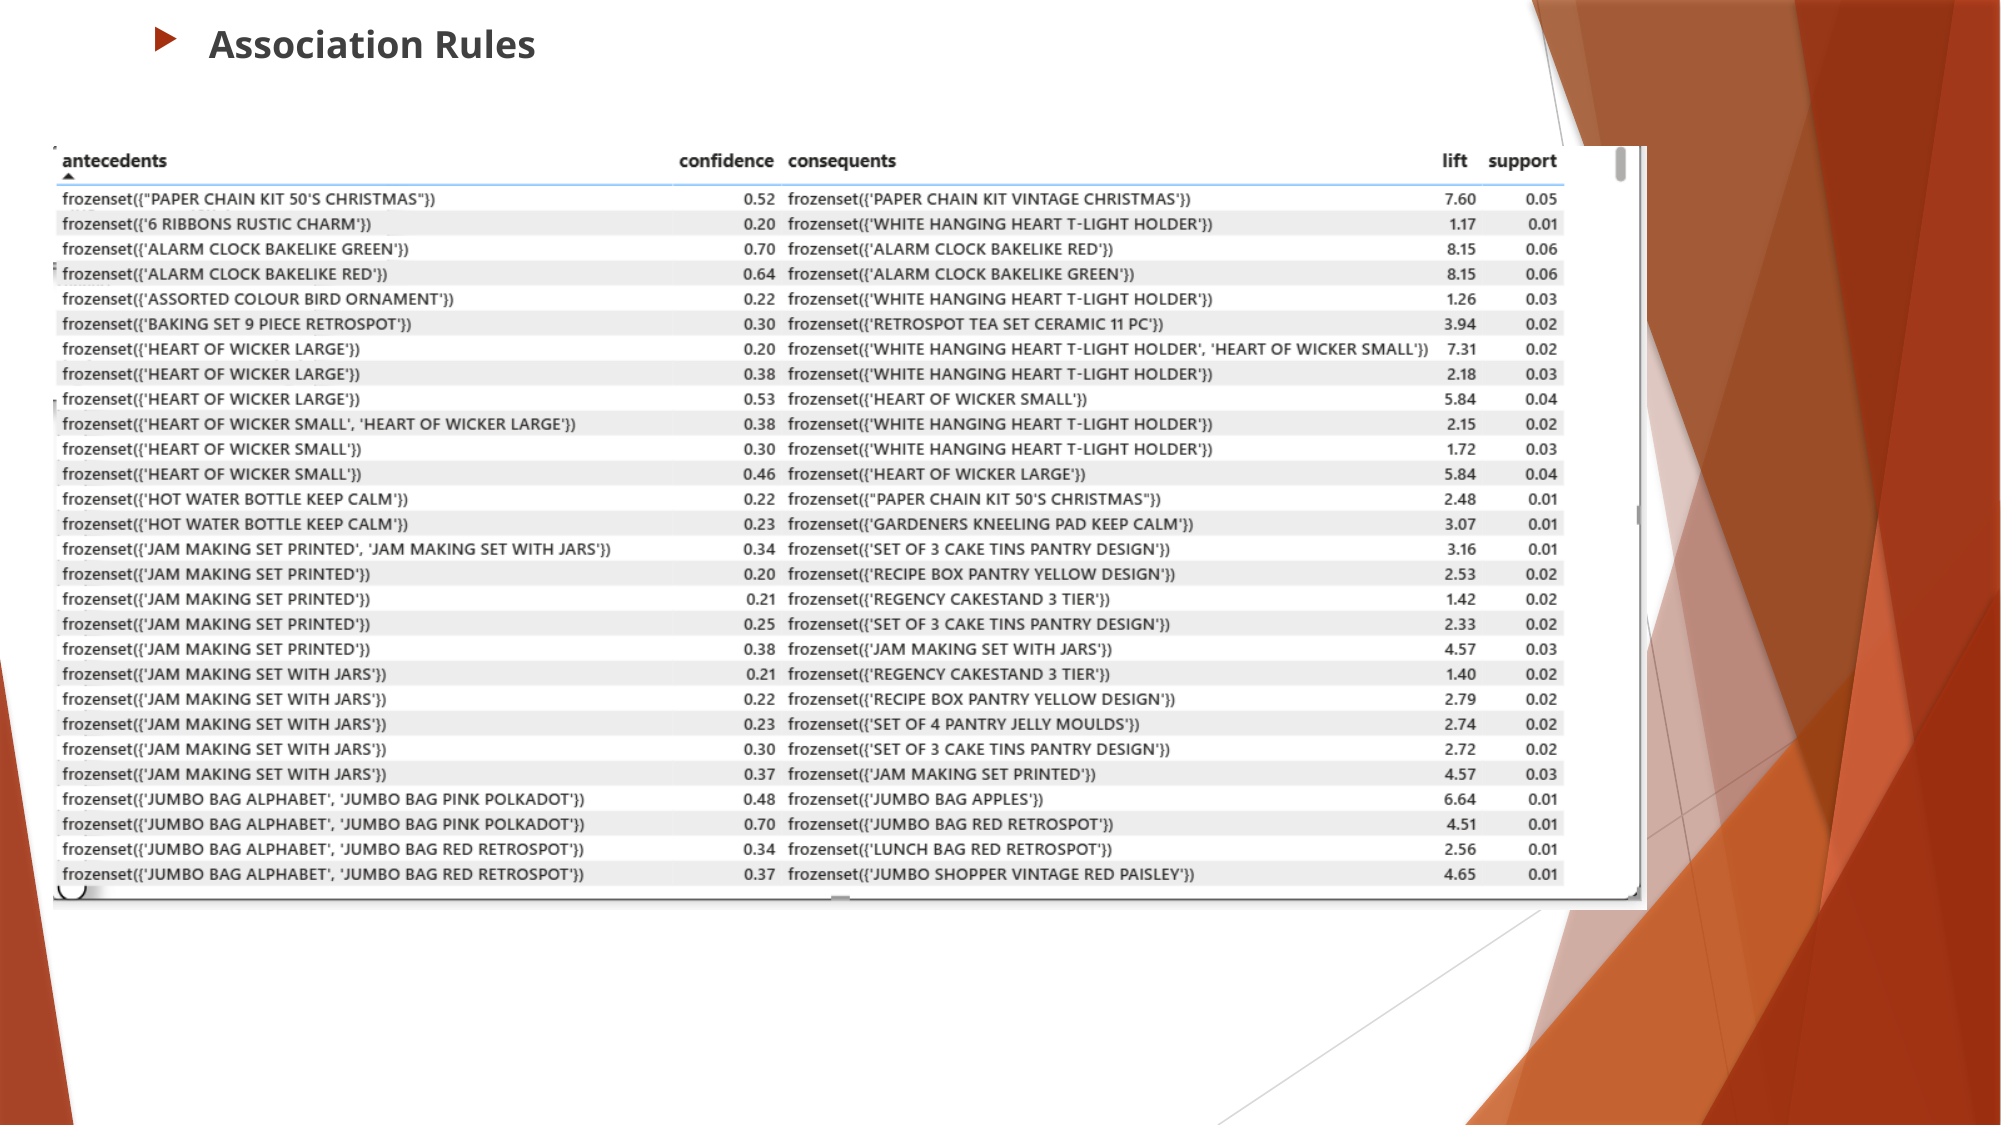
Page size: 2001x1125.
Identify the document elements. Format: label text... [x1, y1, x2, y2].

picture [53, 145, 1647, 911]
list Association Rules [137, 13, 1863, 1014]
